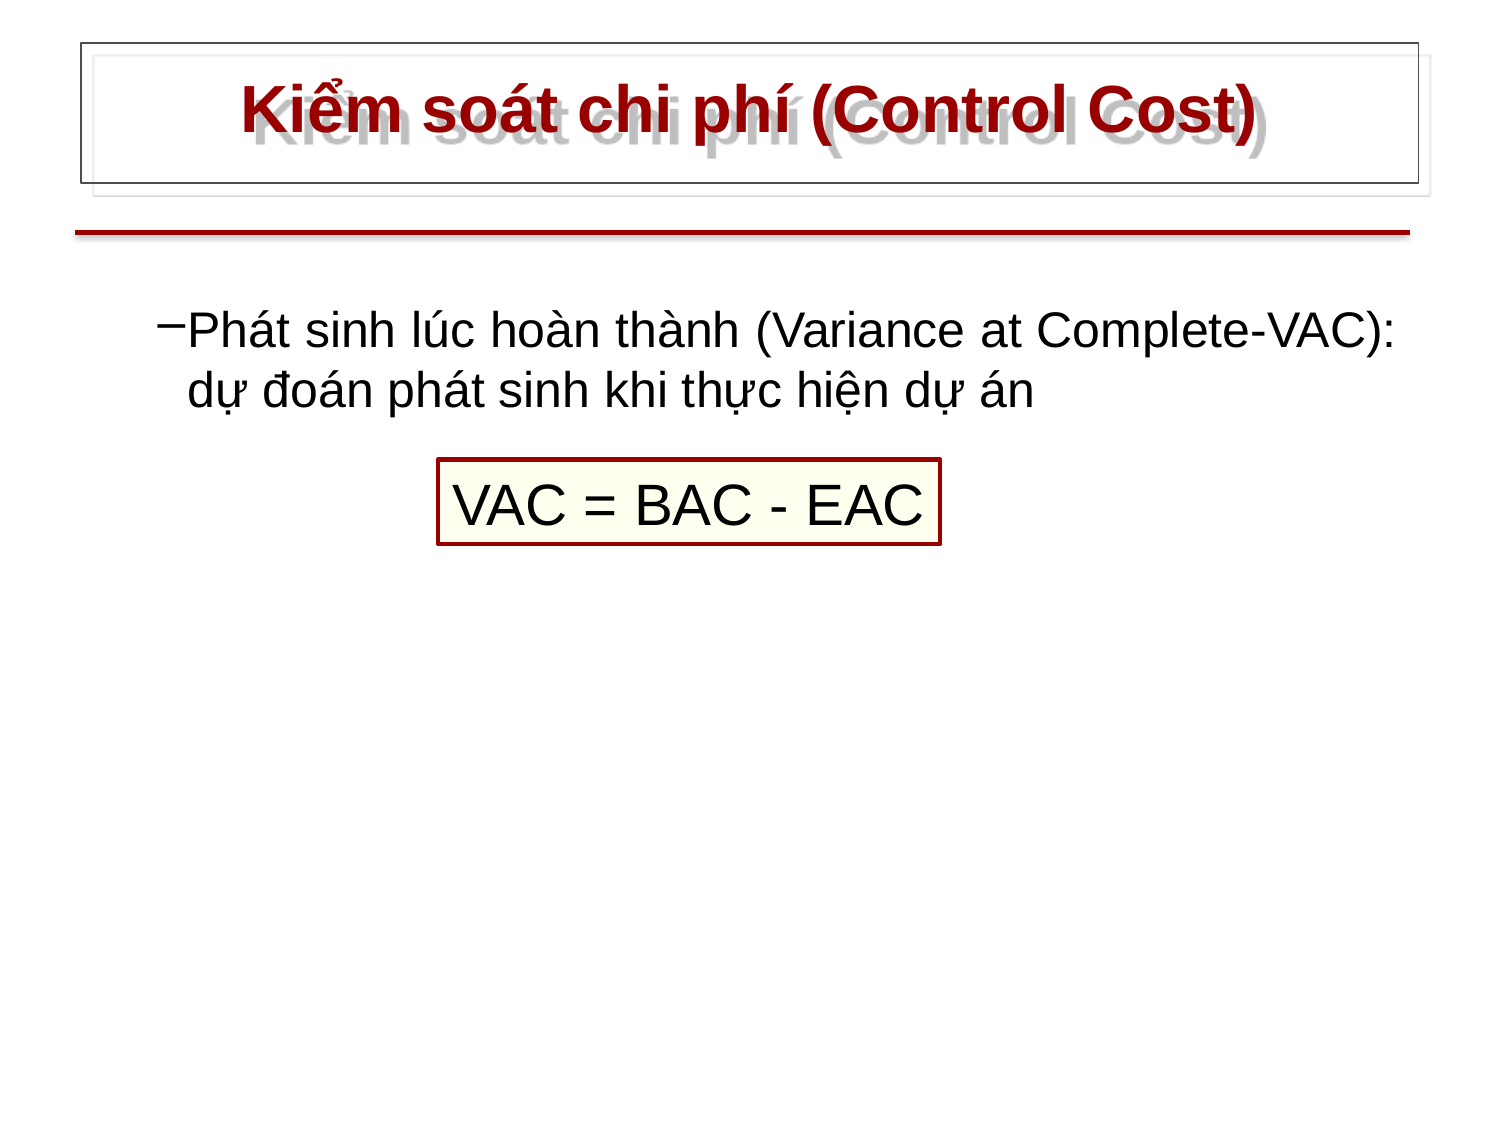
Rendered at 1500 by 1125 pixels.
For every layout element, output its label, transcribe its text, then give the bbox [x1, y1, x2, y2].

title Kiểm soát chi phí (Control Cost) [80, 42, 1419, 184]
list Phát sinh lúc hoàn thành (Variance at Complete-VAC): dự đoán phát sinh khi thực hiện dự án [87, 290, 1413, 1073]
text_box VAC = BAC - EAC [436, 457, 942, 546]
